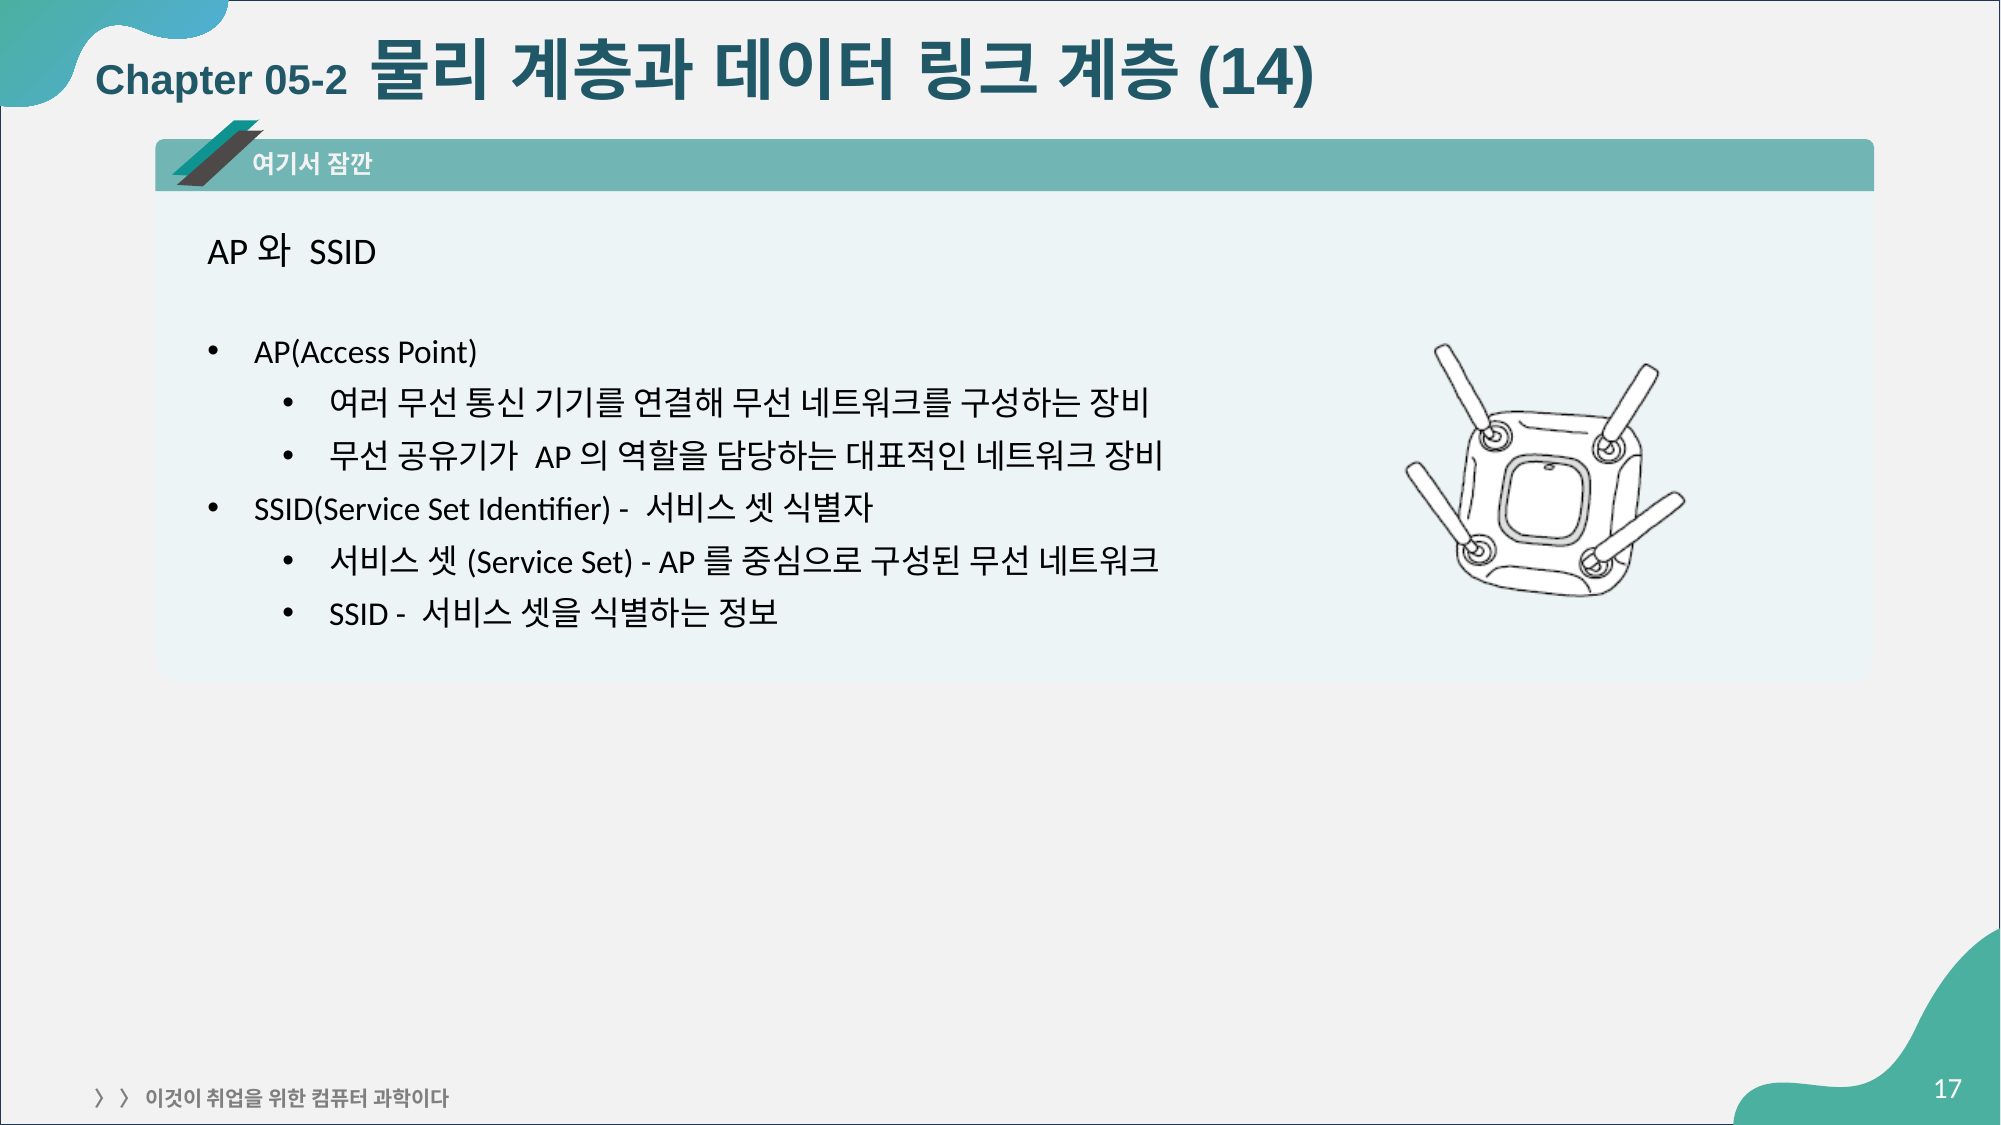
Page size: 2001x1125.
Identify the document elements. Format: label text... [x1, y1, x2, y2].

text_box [155, 119, 1875, 192]
title Chapter 05-2 물리 계층과 데이터 링크 계층(14) [79, 17, 1931, 128]
text_box [155, 201, 1875, 684]
text_box AP와 SSID AP(Access Point) 여러 무선 통신 기기를 연결해 무선 네트워크를 구성하는 장비 무선 공유기가 AP의 역할을 담당하는 대표적인 네트워크 장비 SSID(Service Set Identifier) - 서비스 셋 식별자 서비스 셋(Service Set) - AP를 중심으로 구성된 무선 네트워크 SSID - 서비스 셋을 식별하는 정보 [192, 220, 1838, 640]
picture [1394, 331, 1690, 618]
footer 〉 〉 이것이 취업을 위한 컴퓨터 과학이다 [79, 1078, 755, 1114]
slide_number ‹#› [1917, 1061, 1984, 1122]
